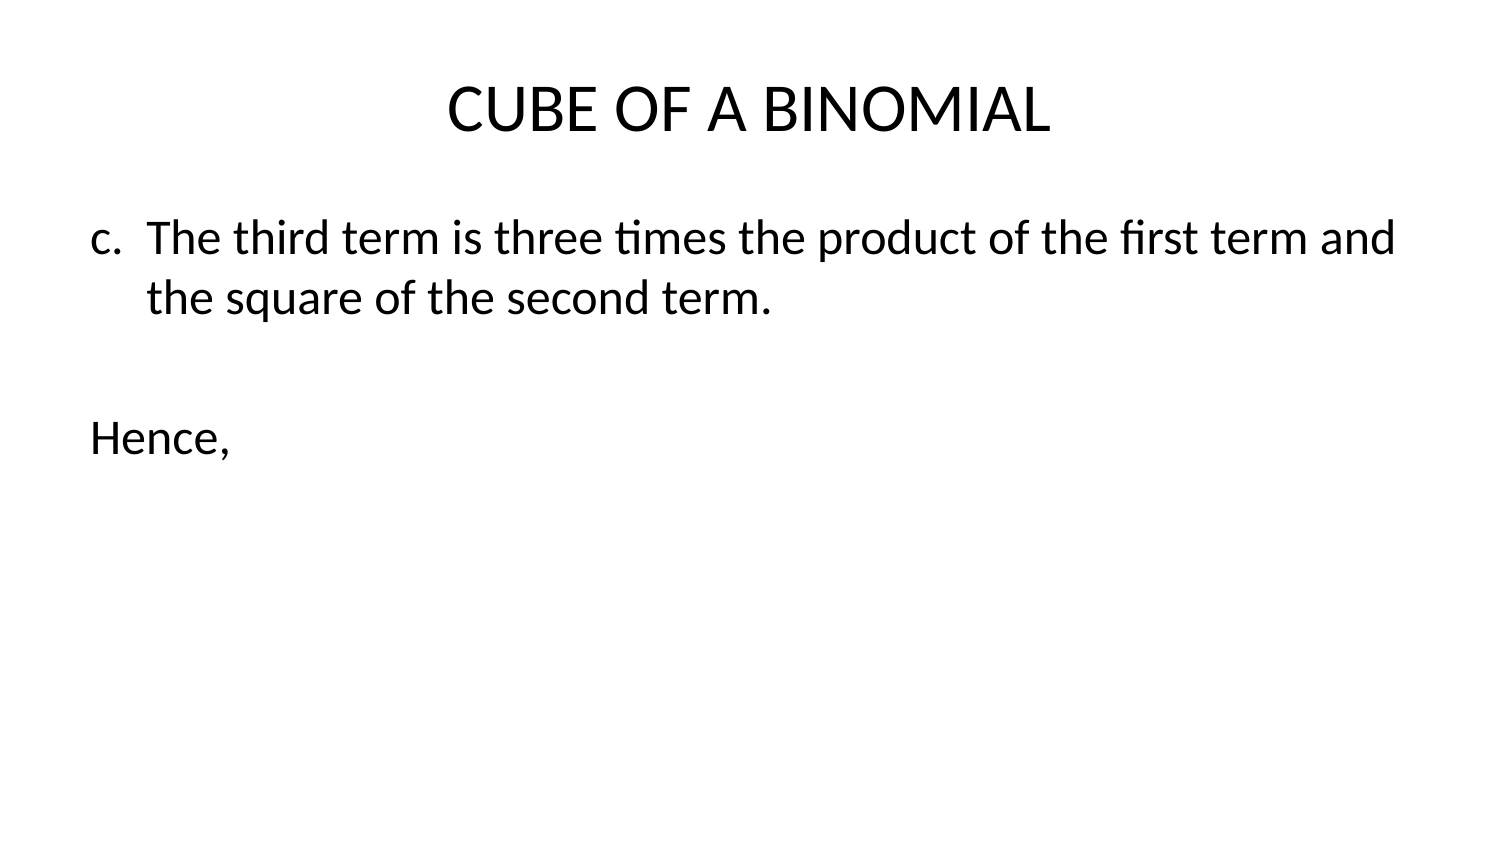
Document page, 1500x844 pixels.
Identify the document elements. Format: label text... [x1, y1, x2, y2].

title CUBE OF A BINOMIAL [75, 33, 1425, 175]
